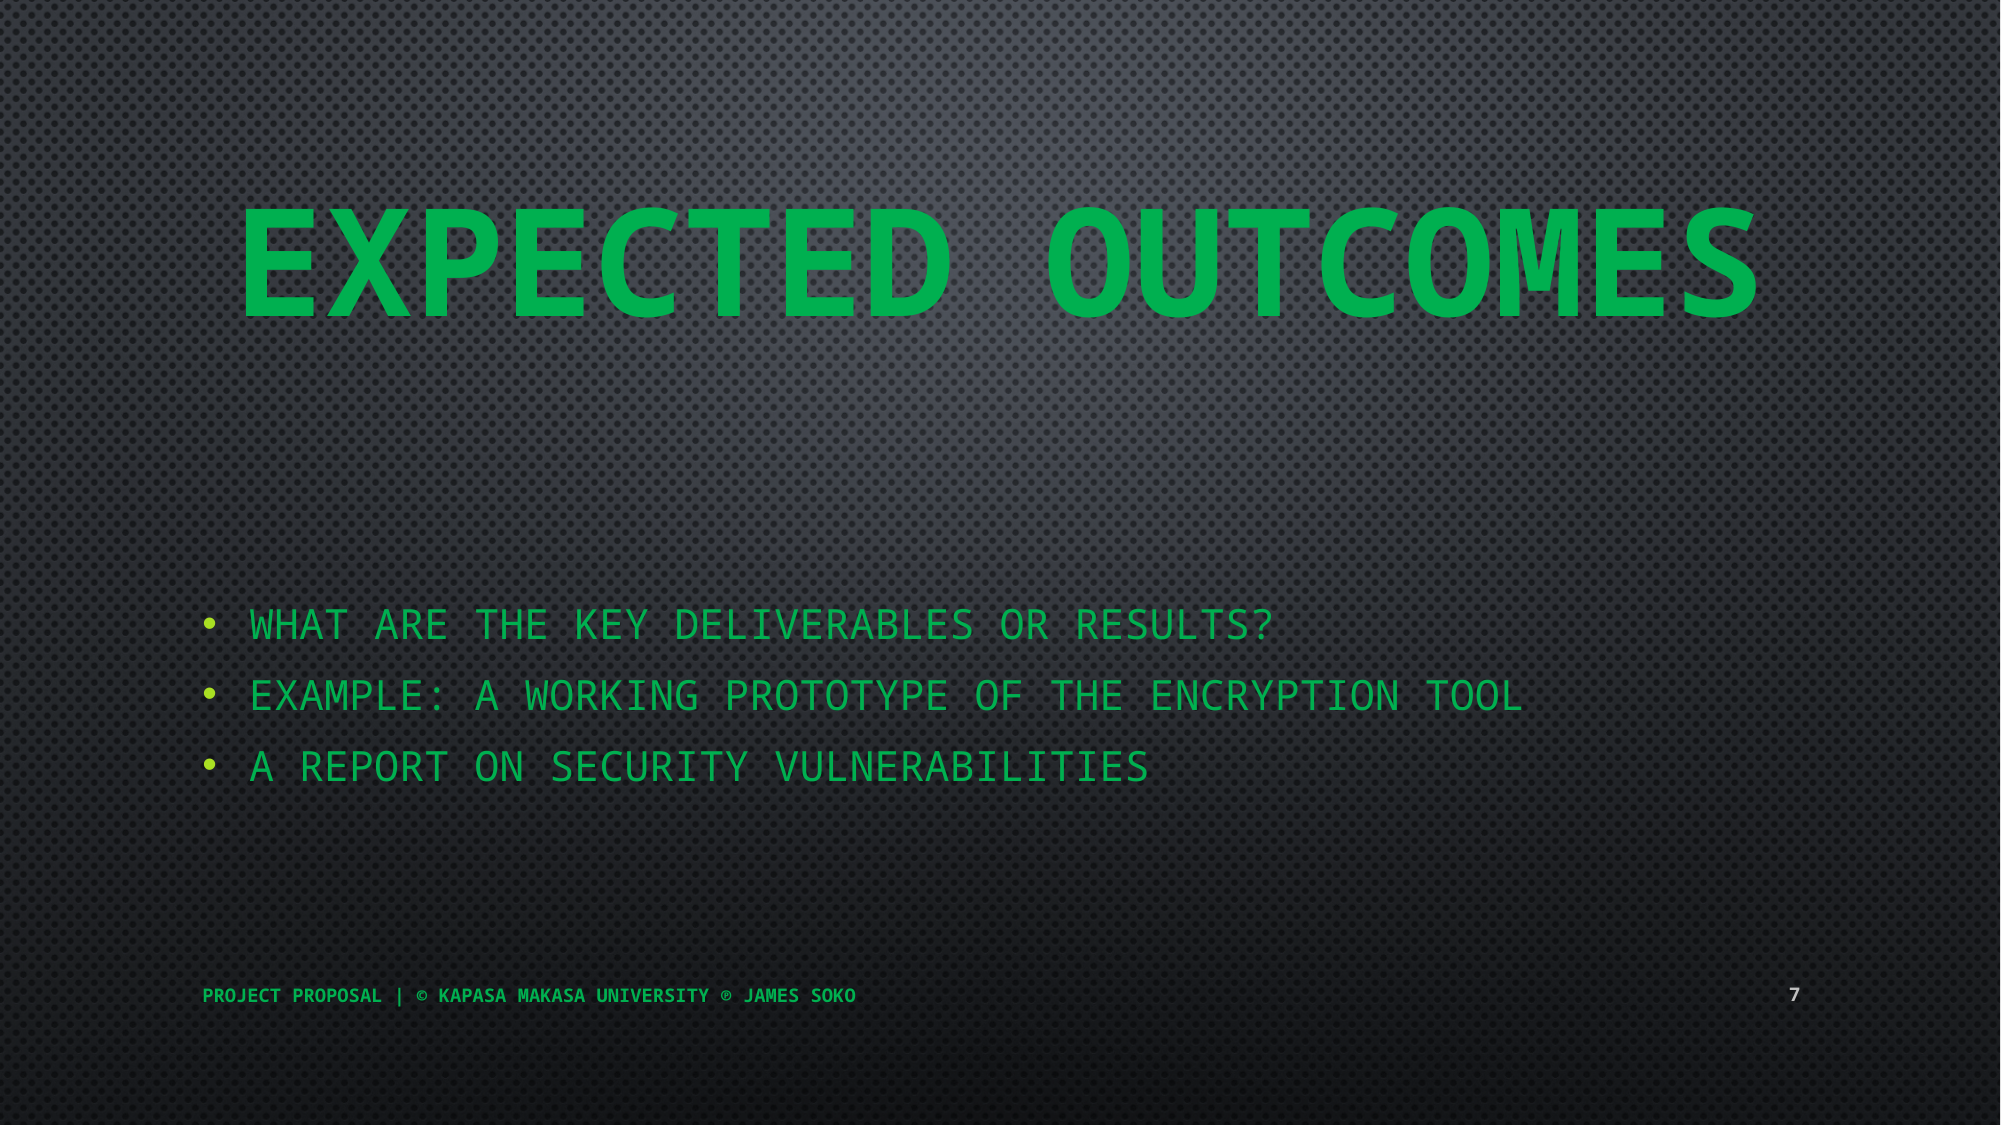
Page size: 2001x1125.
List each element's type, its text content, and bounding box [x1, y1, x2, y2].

title Expected Outcomes [187, 99, 1813, 413]
slide_number 7 [1724, 965, 1816, 1025]
list What are the key deliverables or results? Example: A working prototype of the encryption tool A report on security vulnerabilities [187, 437, 1813, 950]
footer PROJECT PROPOSAL | © KAPASA MAKASA UNIVERSITY ℗ JAMES SOKO [187, 965, 1425, 1025]
